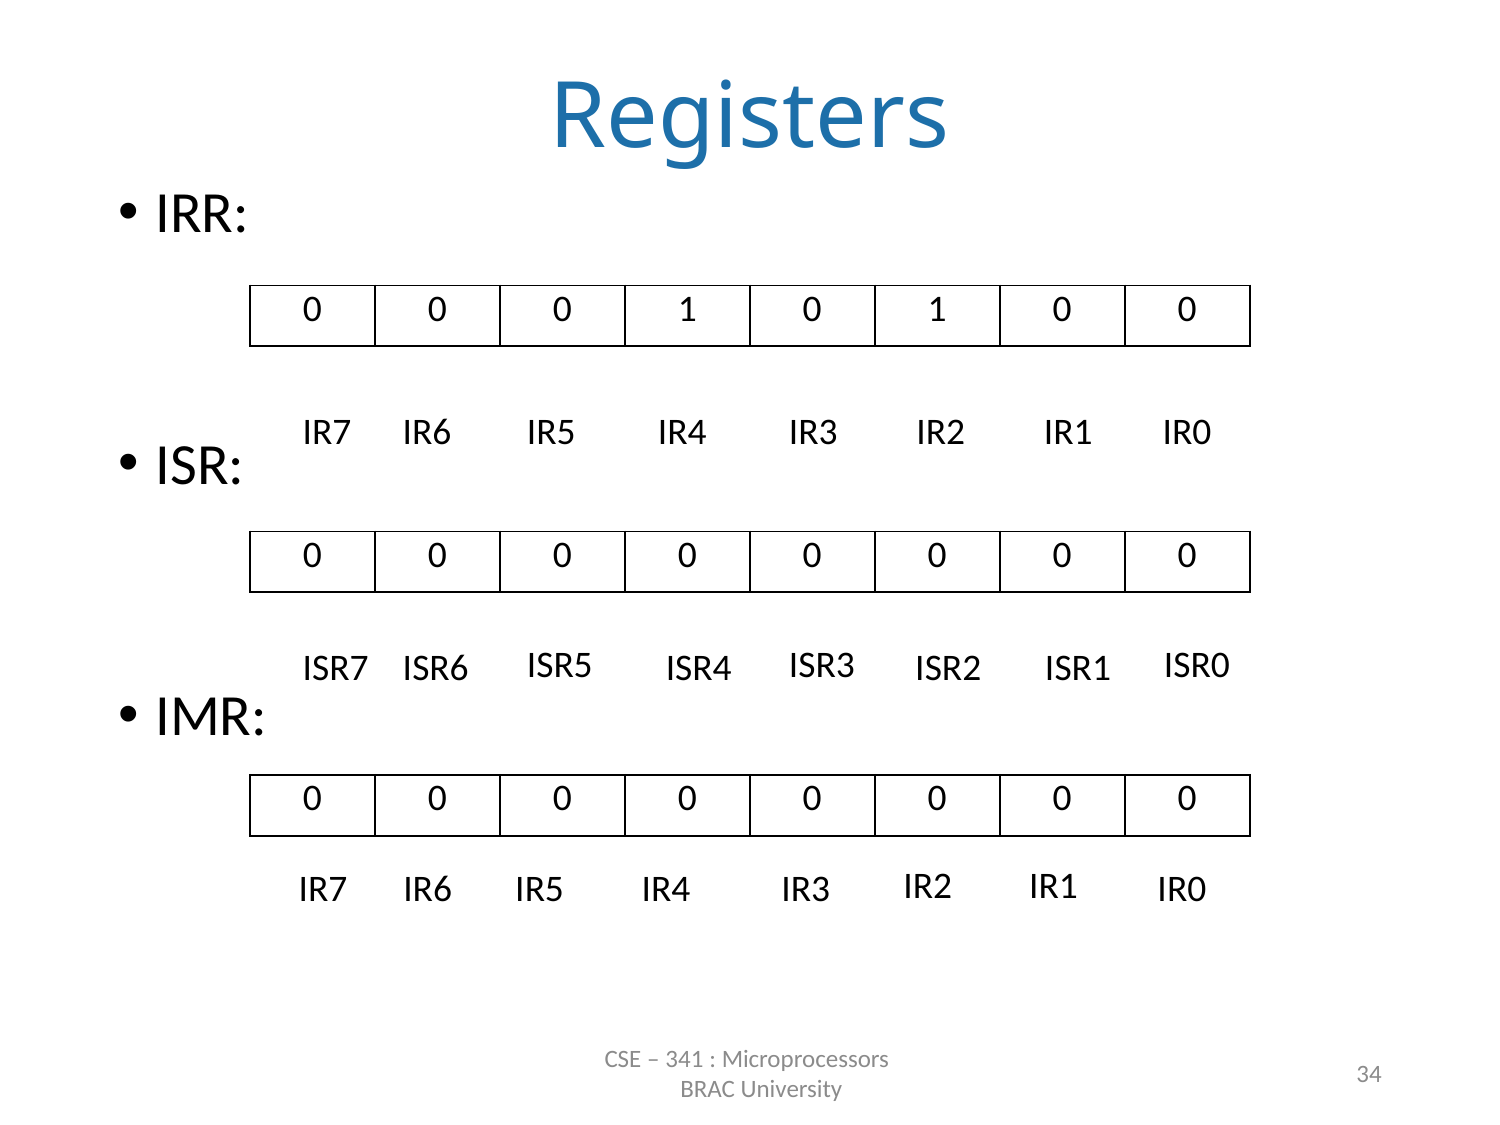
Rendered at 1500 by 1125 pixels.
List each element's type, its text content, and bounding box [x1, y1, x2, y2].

table_header 0 [251, 532, 374, 591]
text_box ISR6 [387, 635, 484, 695]
table_header 1 [876, 286, 999, 345]
text_box ISR5 [512, 632, 608, 693]
table_header 0 [1001, 776, 1124, 835]
table_header 0 [626, 532, 749, 591]
text_box ISR3 [774, 632, 870, 693]
text_box IR7 [283, 856, 363, 917]
text_box ISR7 [287, 635, 384, 695]
text_box IR1 [1014, 853, 1093, 914]
table_header 0 [1126, 776, 1249, 835]
title Registers [103, 59, 1397, 174]
table_header 0 [501, 776, 624, 835]
text_box IR1 [1029, 399, 1108, 460]
table_header 0 [751, 532, 874, 591]
text_box IR2 [888, 853, 968, 914]
table_header 0 [751, 286, 874, 345]
text_box ISR0 [1149, 632, 1245, 693]
table_header 0 [501, 286, 624, 345]
text_box ISR2 [900, 635, 997, 695]
table_header 0 [376, 286, 499, 345]
footer CSE – 341 : Microprocessors BRAC University [496, 1042, 1004, 1103]
table_header 0 [251, 286, 374, 345]
text_box IR5 [512, 399, 591, 460]
table_header 0 [501, 532, 624, 591]
table_header 0 [876, 776, 999, 835]
text_box IR0 [1142, 856, 1222, 917]
slide_number 34 [1059, 1042, 1397, 1103]
text_box IR6 [387, 399, 467, 460]
text_box IR3 [774, 399, 853, 460]
text_box IR0 [1147, 399, 1227, 460]
text_box IR4 [643, 399, 722, 460]
table_header 0 [251, 776, 374, 835]
text_box IR3 [766, 856, 846, 917]
text_box IR7 [287, 399, 367, 460]
text_box IR5 [500, 856, 579, 917]
table_header 0 [1001, 286, 1124, 345]
table_header 0 [876, 532, 999, 591]
text_box IR2 [901, 399, 981, 460]
text_box IR4 [626, 856, 706, 917]
table_header 0 [626, 776, 749, 835]
text_box IR6 [388, 856, 468, 917]
table_header 0 [1126, 286, 1249, 345]
list IRR: ISR: IMR: [103, 174, 1397, 1014]
table_header 0 [376, 532, 499, 591]
table_header 0 [751, 776, 874, 835]
text_box ISR1 [1030, 635, 1127, 695]
table_header 1 [626, 286, 749, 345]
table_header 0 [1001, 532, 1124, 591]
table_header 0 [1126, 532, 1249, 591]
table_header 0 [376, 776, 499, 835]
text_box ISR4 [651, 635, 747, 695]
